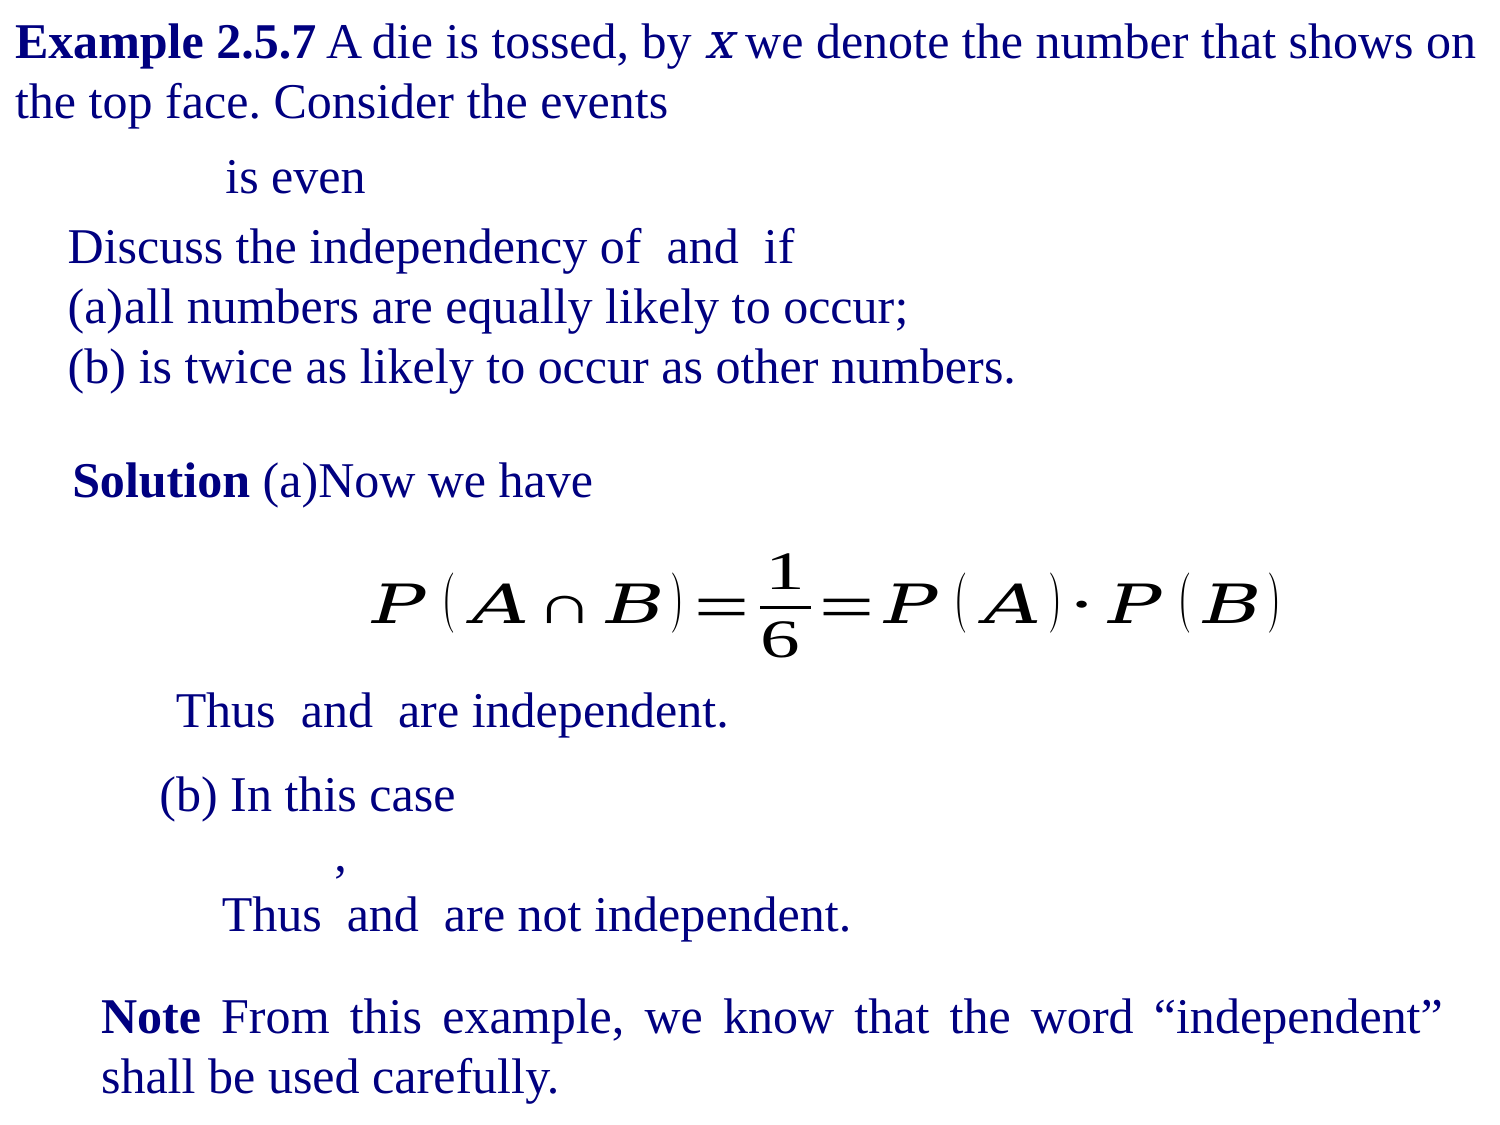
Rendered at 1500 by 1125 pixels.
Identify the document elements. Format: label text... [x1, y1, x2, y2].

text_box Note From this example, we know that the word “independent” shall be used carefully. [23, 976, 1459, 1111]
text_box Example 2.5.7 A die is tossed, by x we denote the number that shows on the top face. Consider the events [0, 0, 1500, 136]
